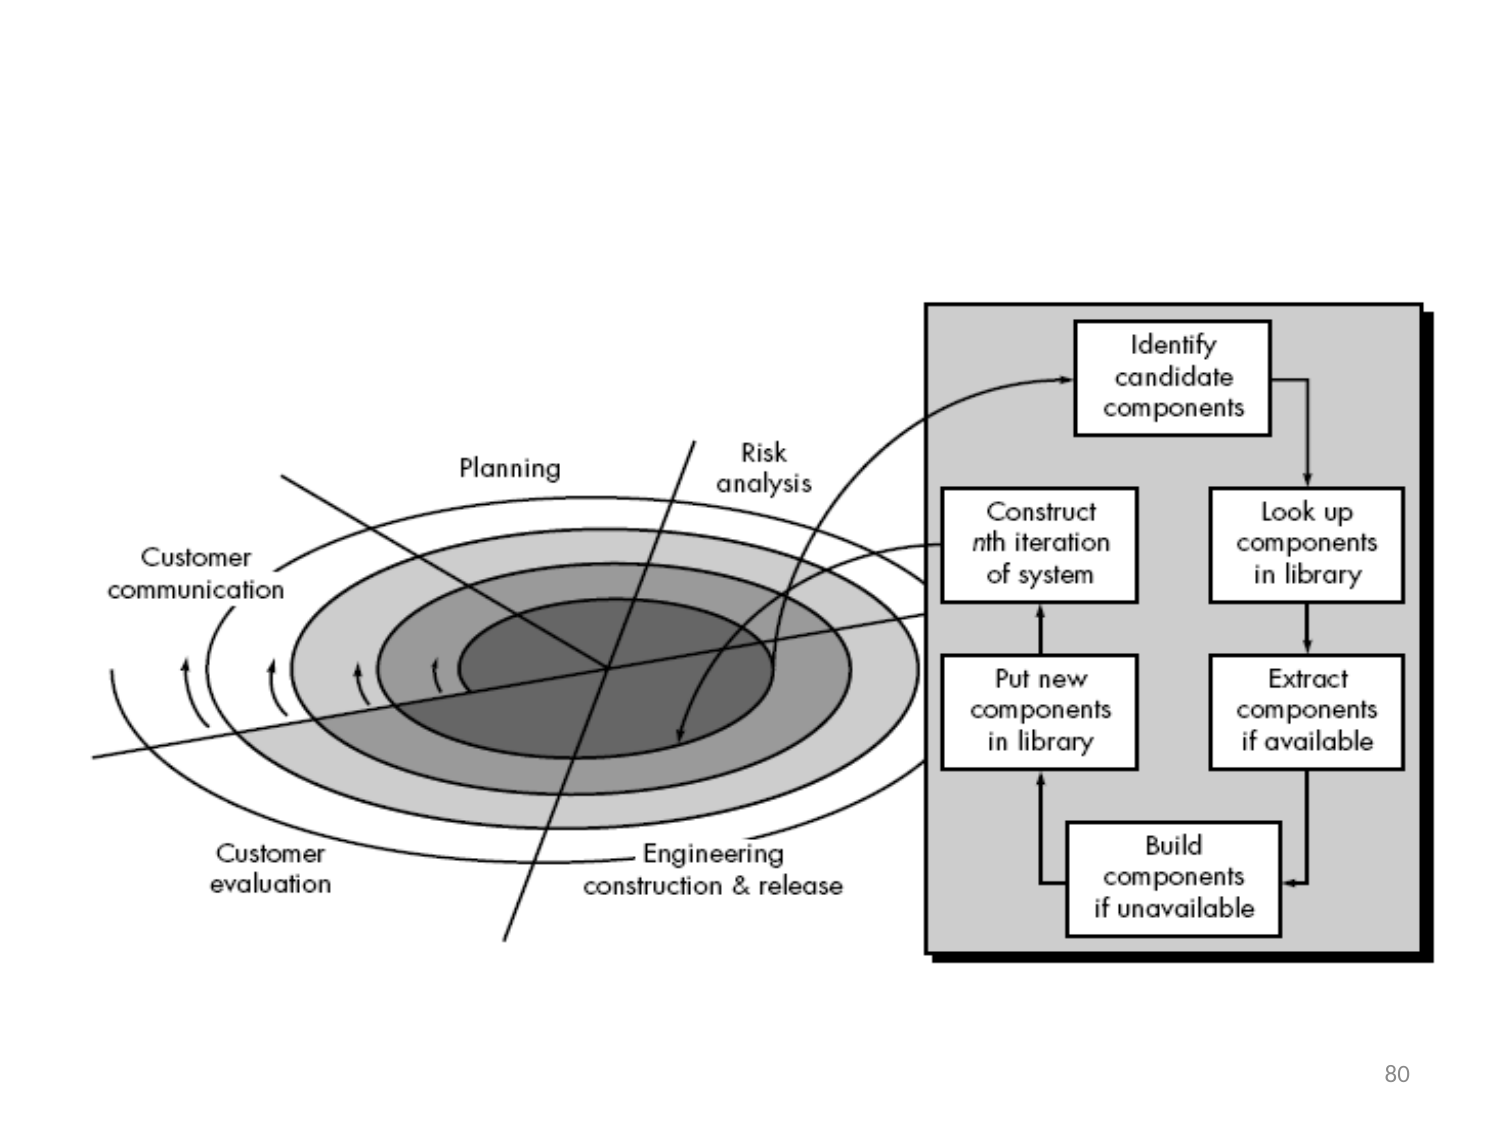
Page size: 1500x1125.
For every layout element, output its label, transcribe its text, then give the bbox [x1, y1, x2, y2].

picture [87, 299, 1463, 988]
slide_number 80 [1074, 1042, 1425, 1103]
